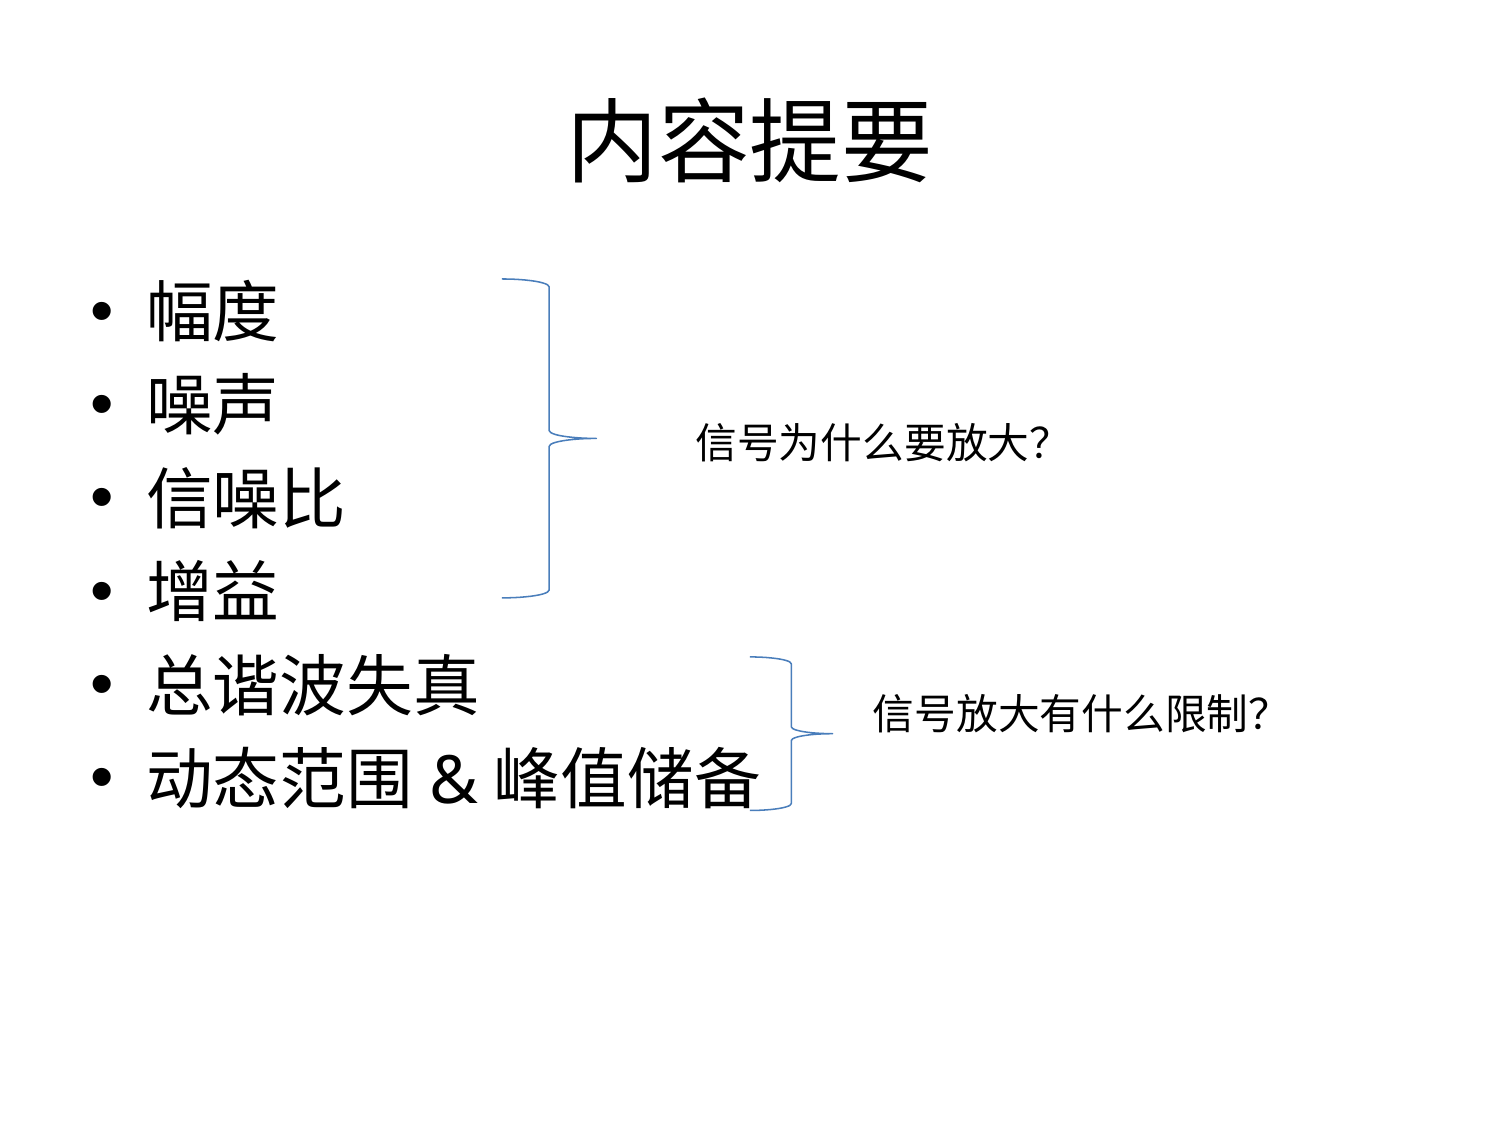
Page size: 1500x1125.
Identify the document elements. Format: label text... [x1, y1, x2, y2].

text_box [501, 278, 598, 599]
list 幅度 噪声 信噪比 增益 总谐波失真 动态范围&峰值储备 [75, 262, 1425, 1005]
text_box 信号为什么要放大？ [680, 408, 1087, 519]
title 内容提要 [75, 45, 1425, 233]
text_box 信号放大有什么限制？ [858, 680, 1306, 791]
text_box [749, 656, 834, 812]
